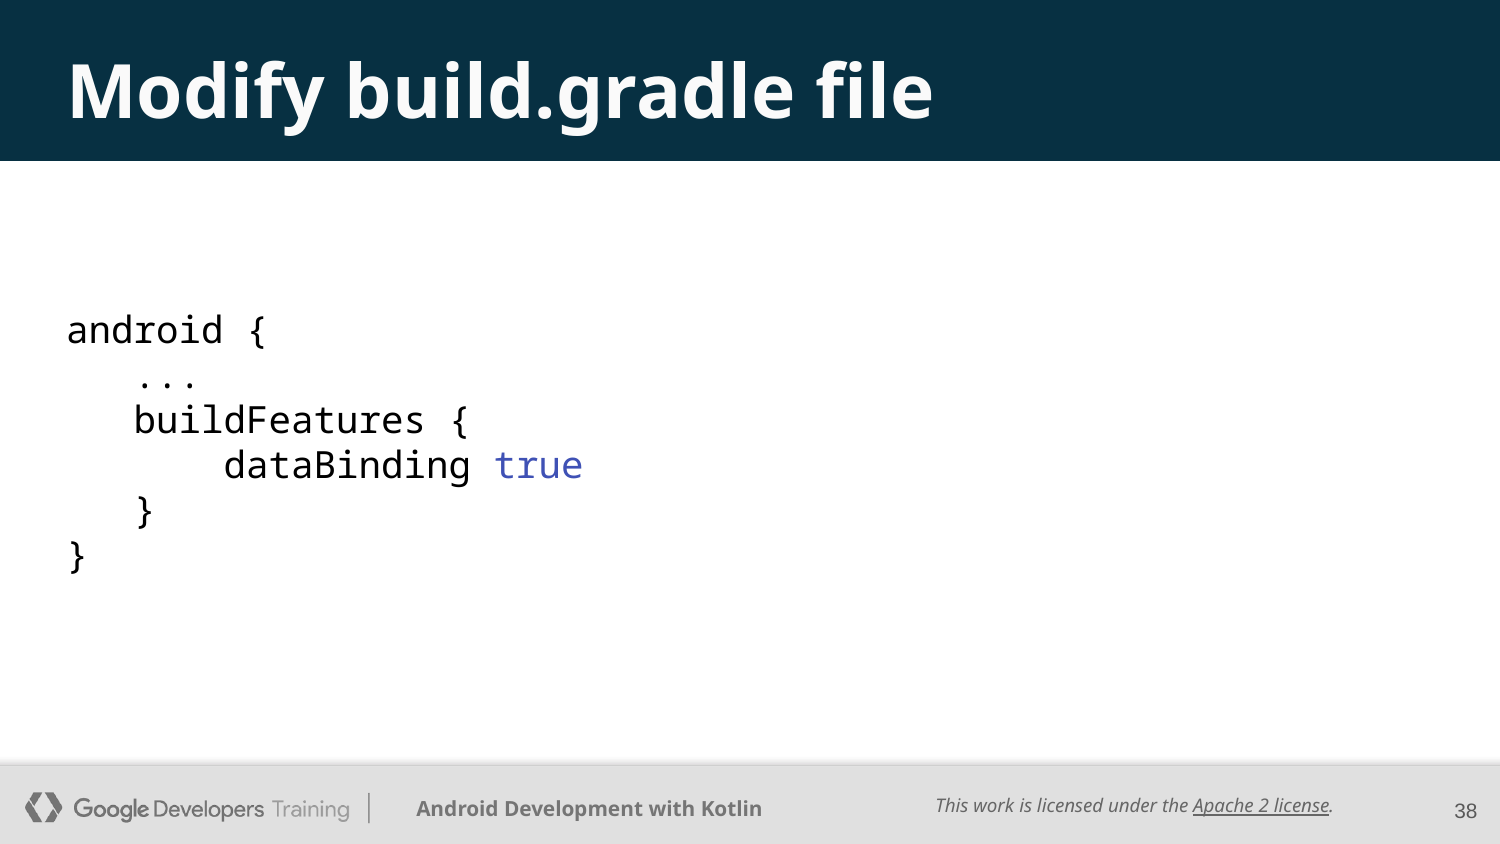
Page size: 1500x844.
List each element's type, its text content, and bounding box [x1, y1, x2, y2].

picture [0, 161, 1500, 844]
slide_number ‹#› [1402, 777, 1493, 842]
list android { ... buildFeatures { dataBinding true } } [51, 291, 1449, 625]
title Modify build.gradle file [51, 28, 1449, 122]
